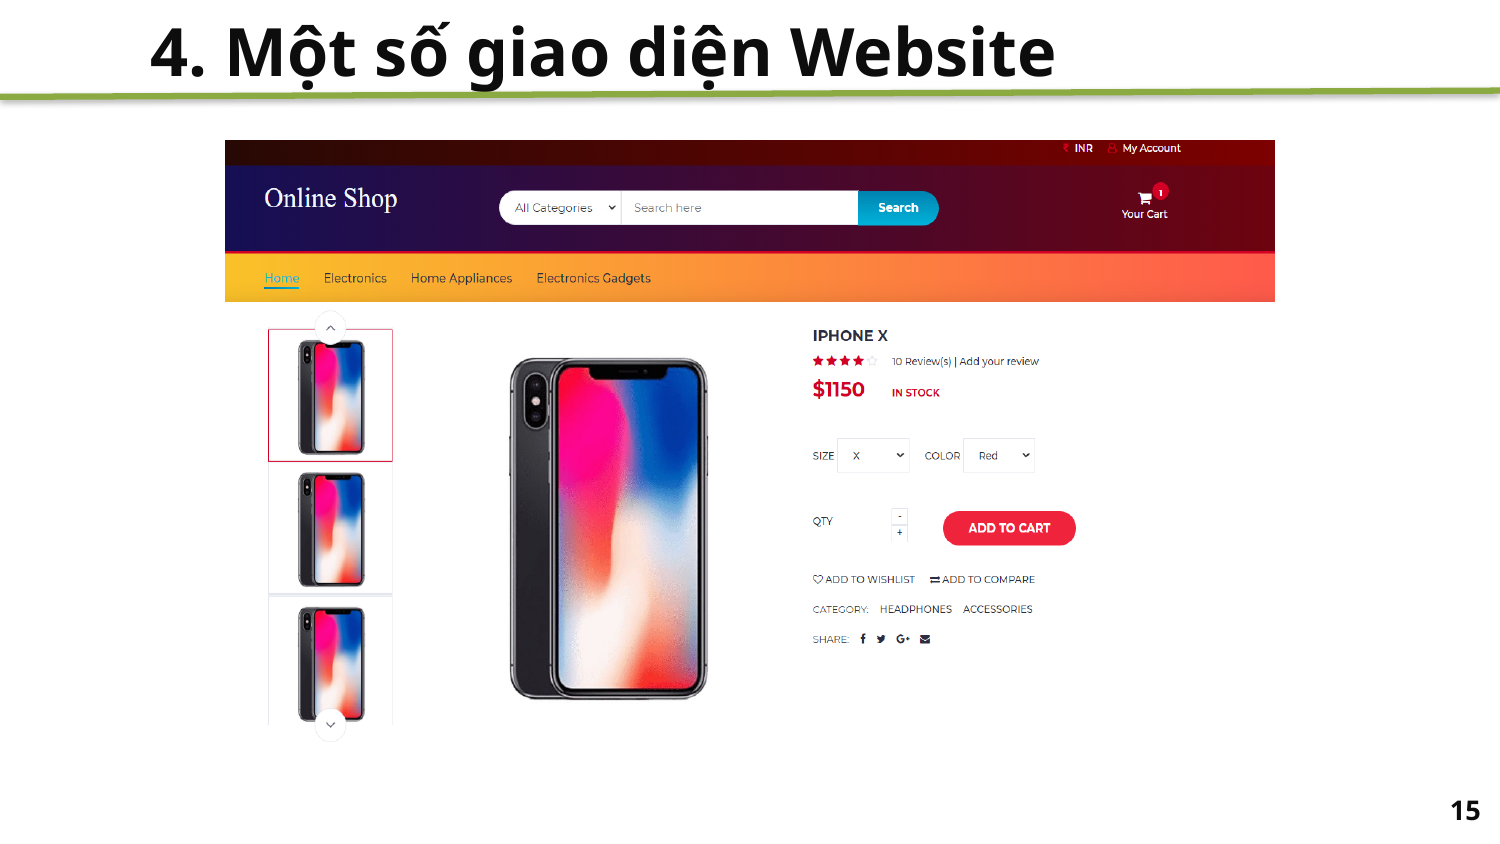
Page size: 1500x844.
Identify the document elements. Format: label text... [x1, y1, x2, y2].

text_box 15 [1391, 779, 1482, 844]
text_box 4. Một số giao diện Website [149, 0, 1500, 88]
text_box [0, 90, 1500, 98]
picture [224, 140, 1276, 777]
